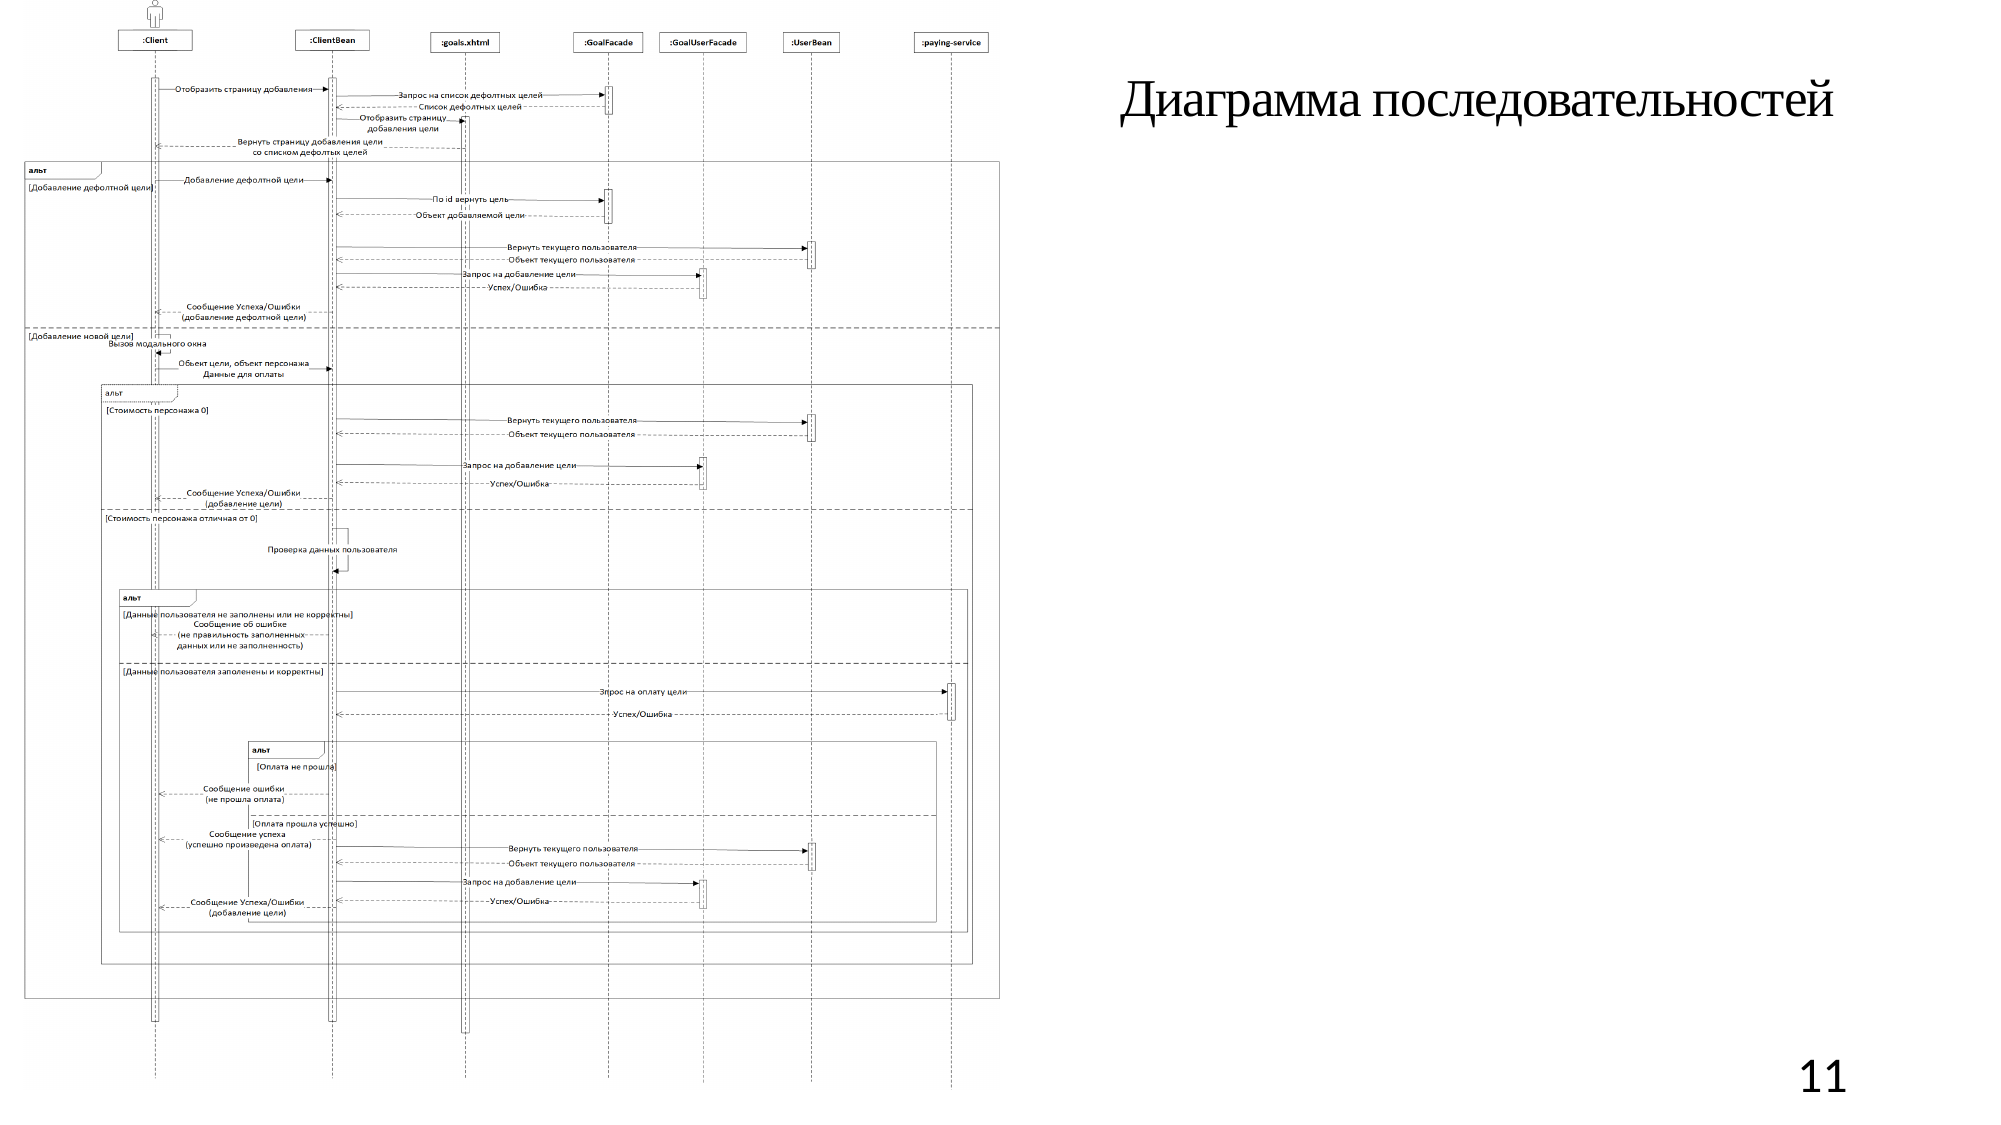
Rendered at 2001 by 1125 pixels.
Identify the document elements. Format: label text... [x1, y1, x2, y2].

text_box Диаграмма последовательностей [1069, 65, 1886, 180]
slide_number 11 [1412, 1042, 1863, 1103]
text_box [23, 0, 1000, 1090]
